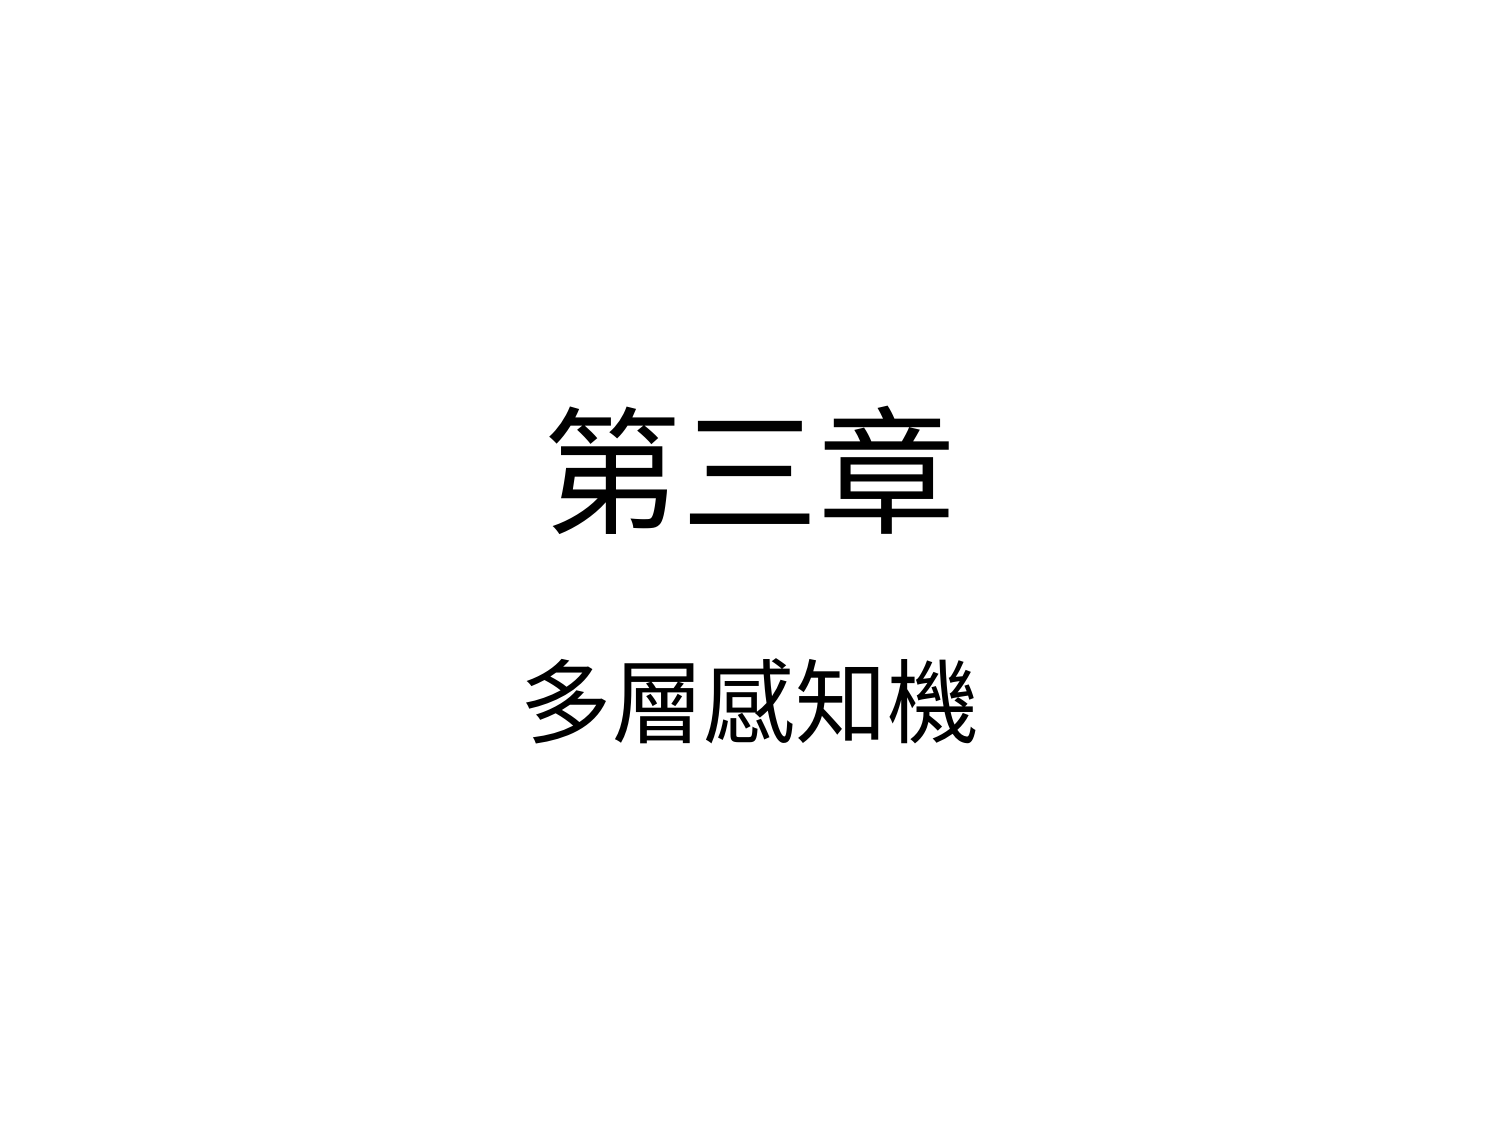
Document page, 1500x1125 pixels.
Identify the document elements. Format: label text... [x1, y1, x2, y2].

title 第三章 [112, 375, 1388, 563]
subtitle 多層感知機 [225, 637, 1275, 925]
